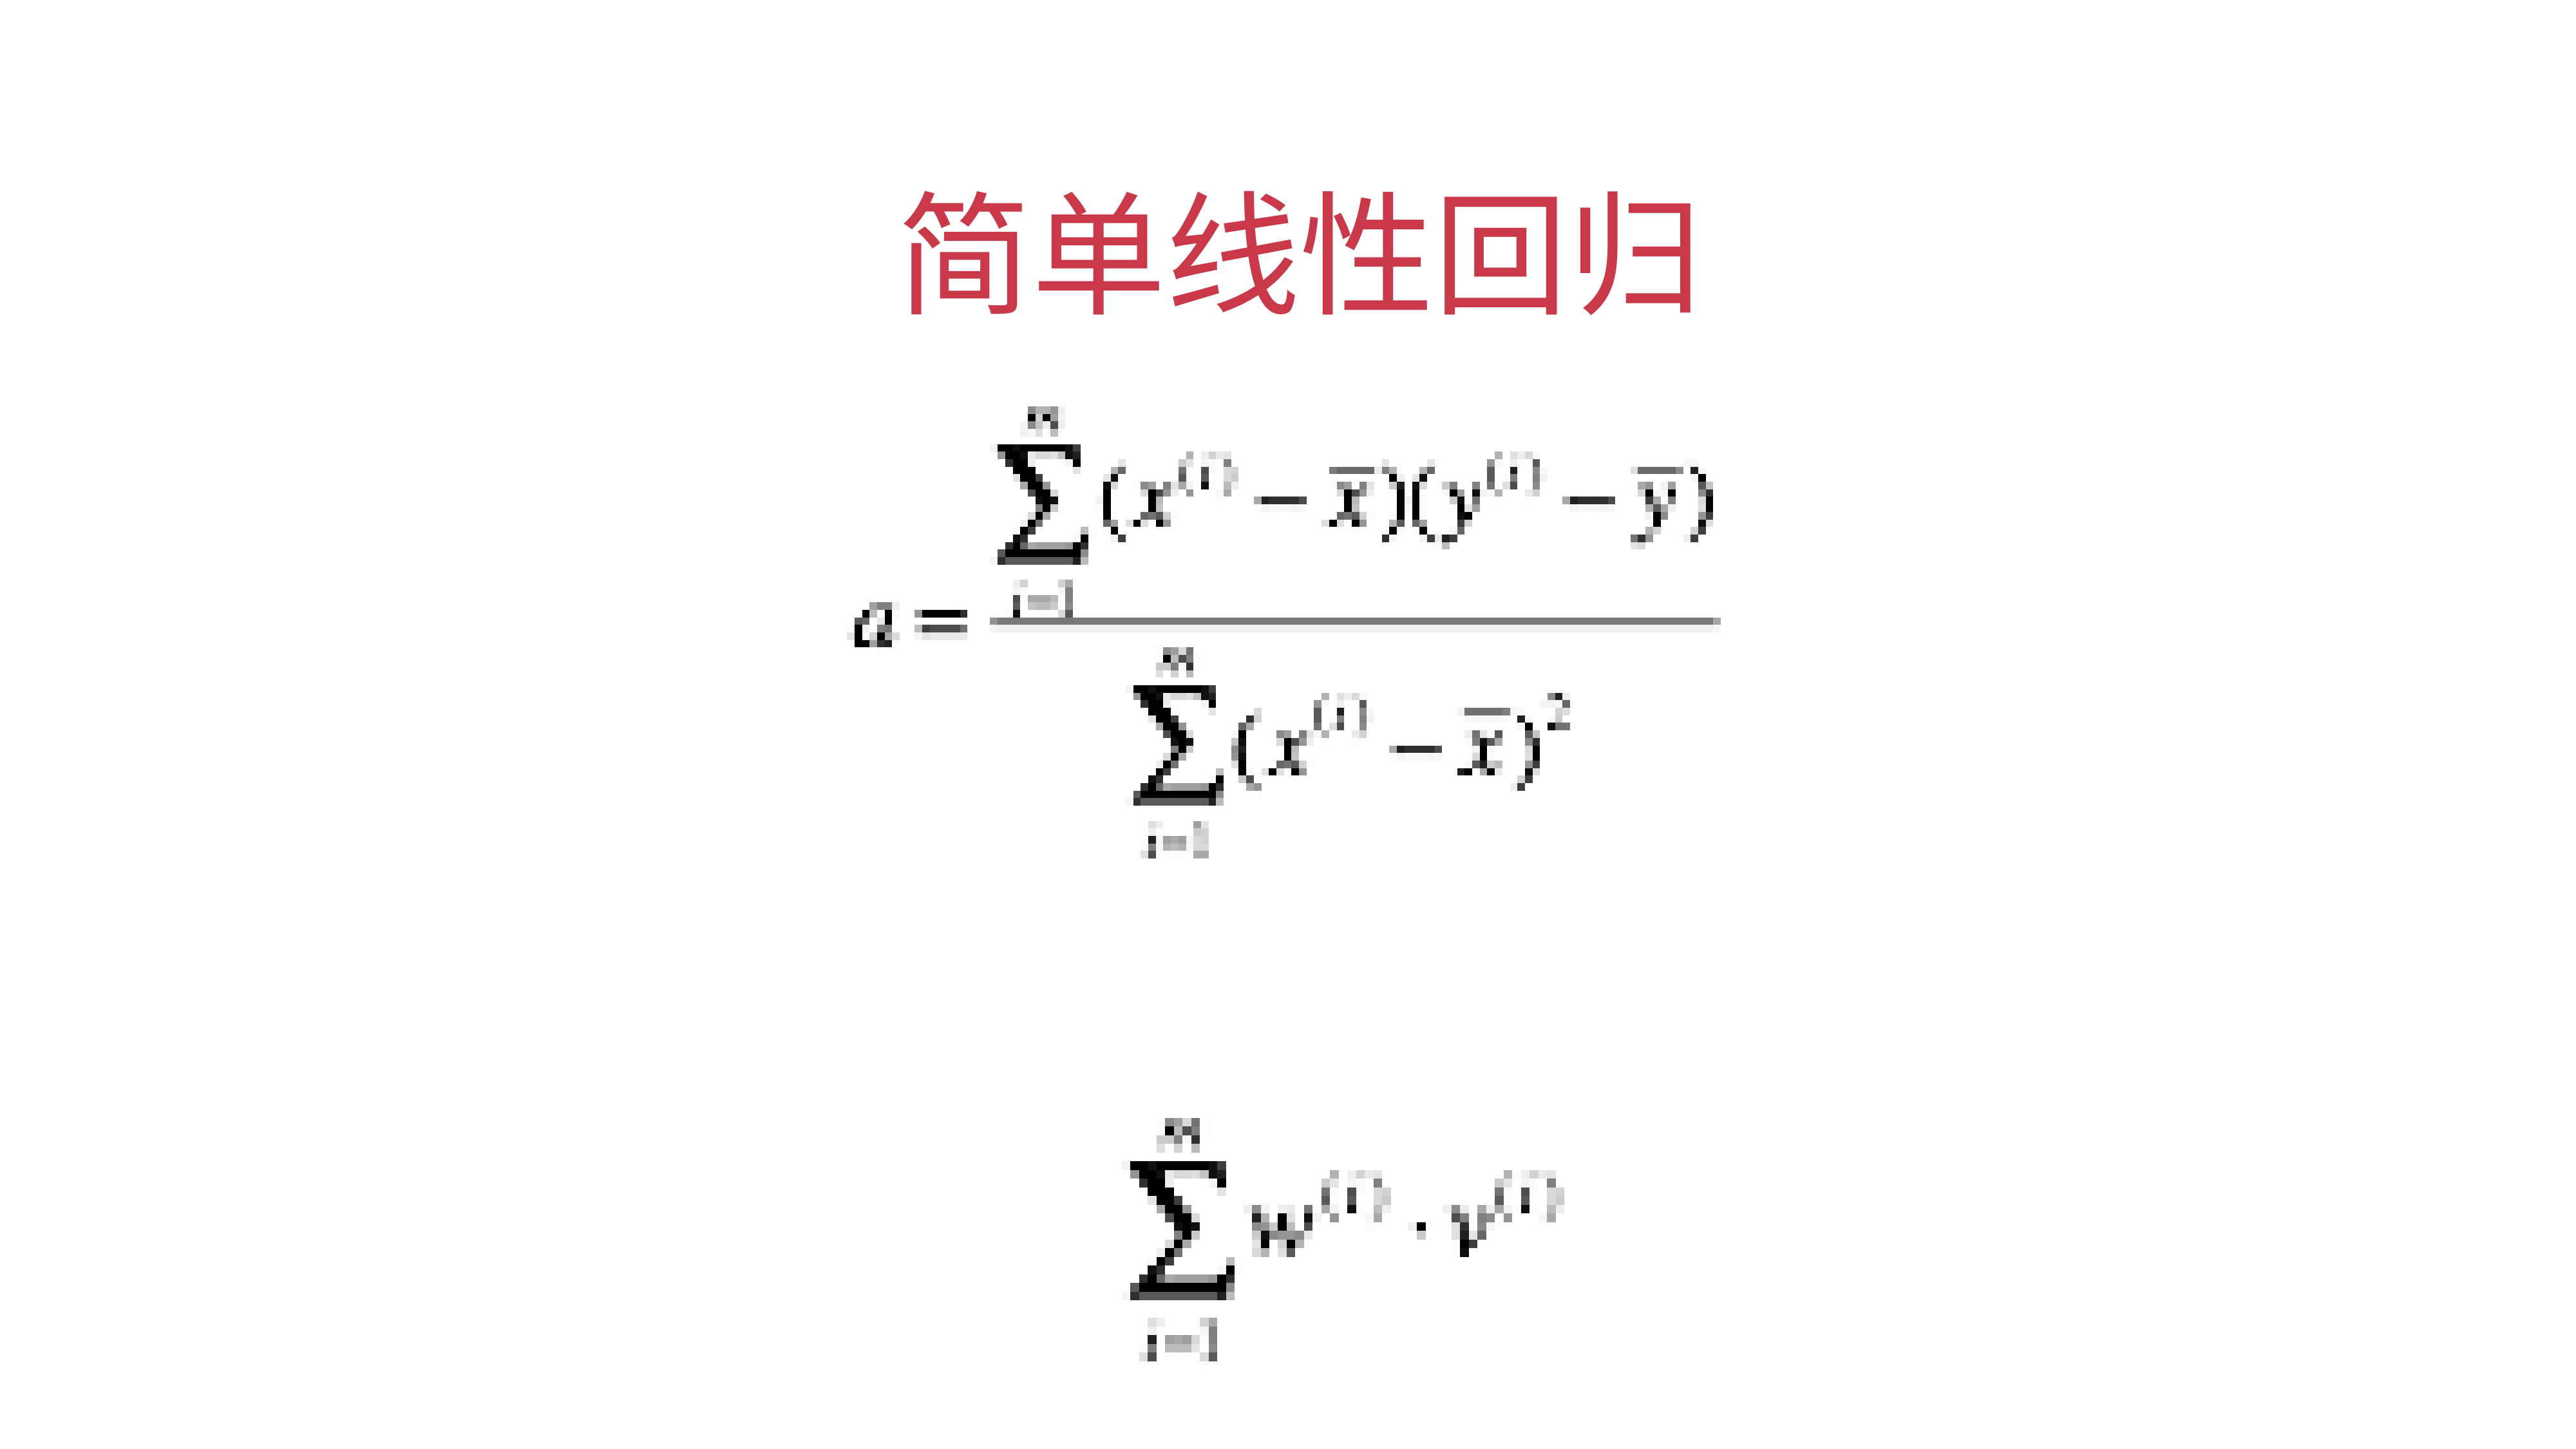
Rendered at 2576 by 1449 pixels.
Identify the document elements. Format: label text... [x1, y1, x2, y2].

title 简单线性回归 [187, 122, 2389, 337]
picture [839, 368, 1736, 874]
picture [1113, 1075, 1591, 1379]
